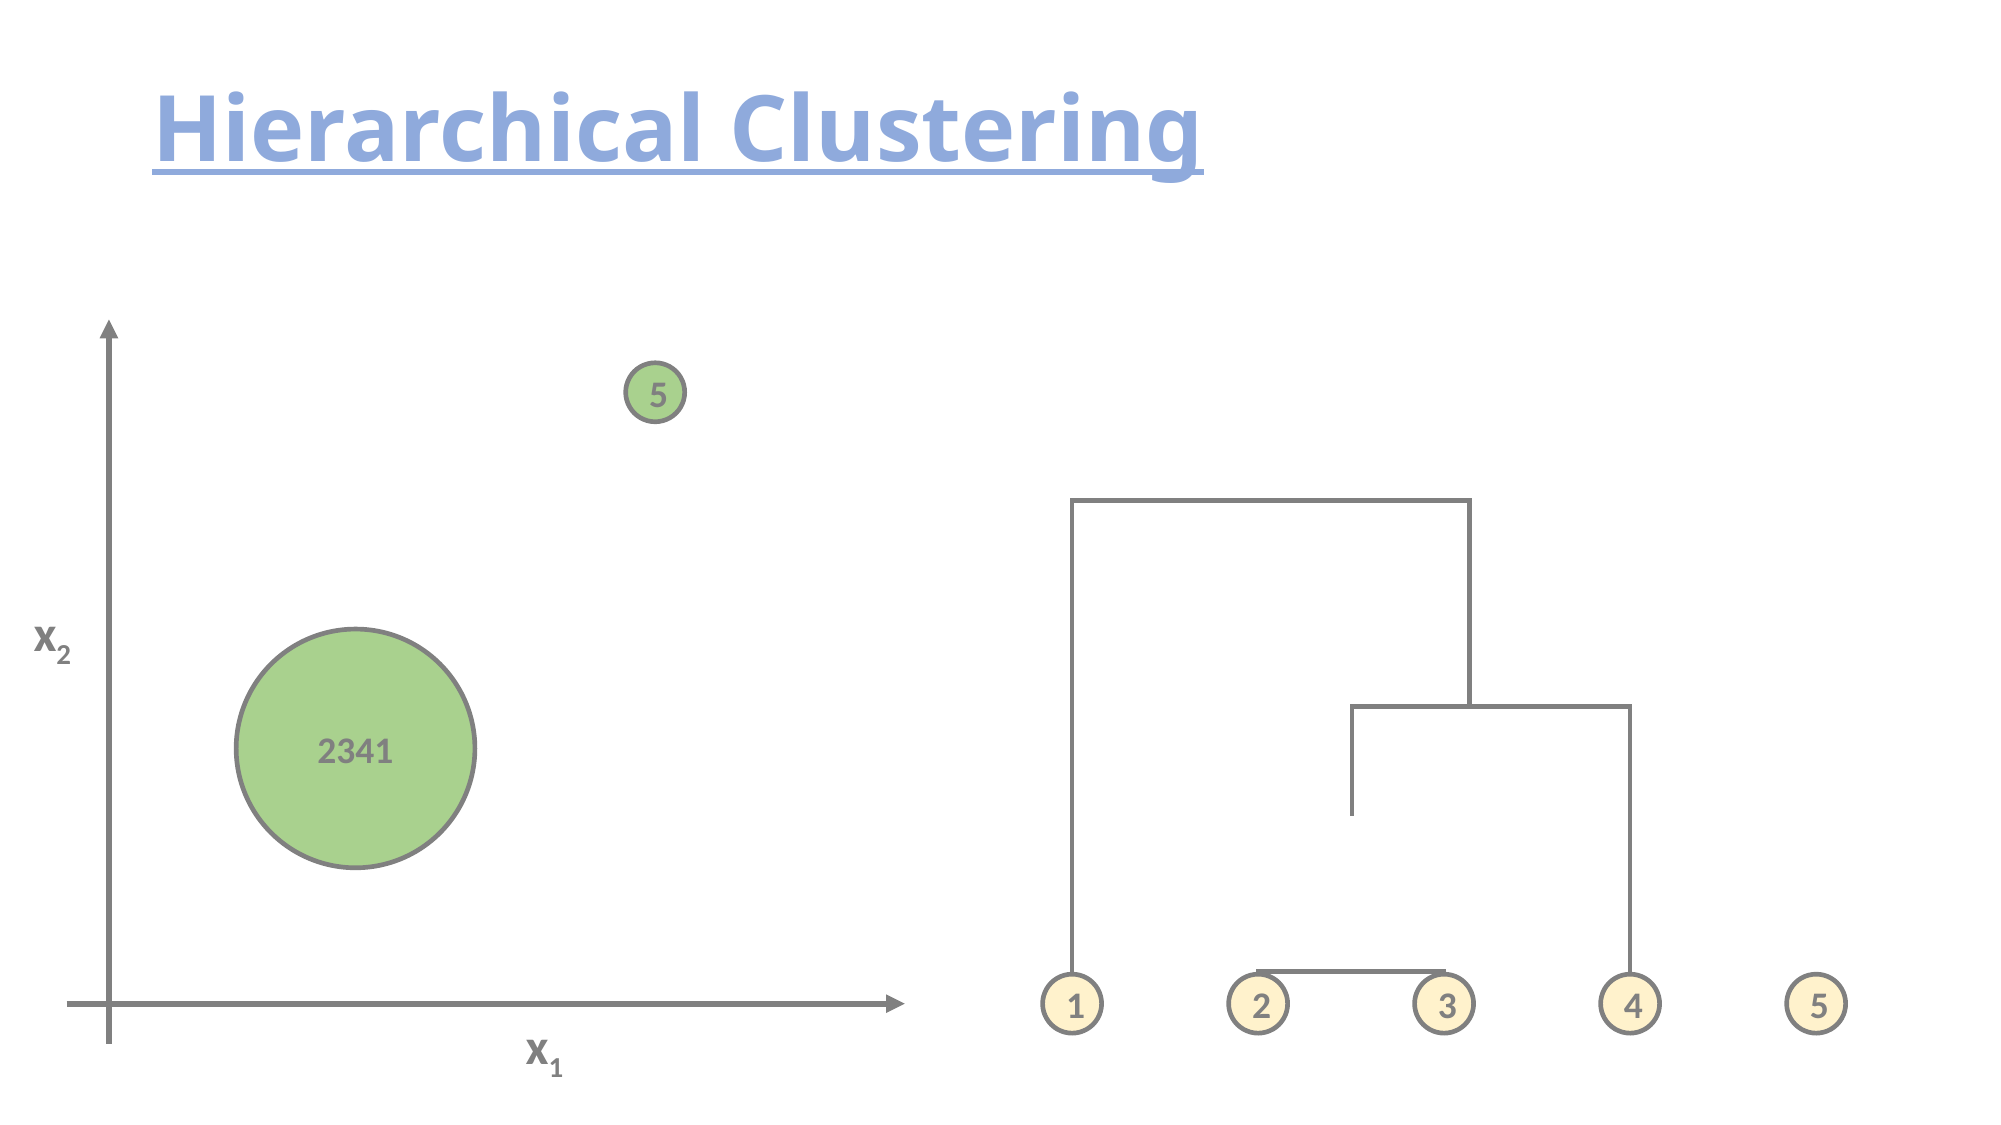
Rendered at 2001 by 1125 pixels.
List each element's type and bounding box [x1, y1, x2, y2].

text_box [1041, 499, 1661, 1068]
text_box [66, 319, 905, 1044]
text_box [510, 1007, 579, 1091]
text_box [1785, 973, 1847, 1035]
text_box [624, 361, 686, 423]
text_box [235, 628, 476, 869]
text_box [1227, 973, 1289, 1035]
text_box [18, 594, 87, 678]
title [137, 23, 1863, 241]
